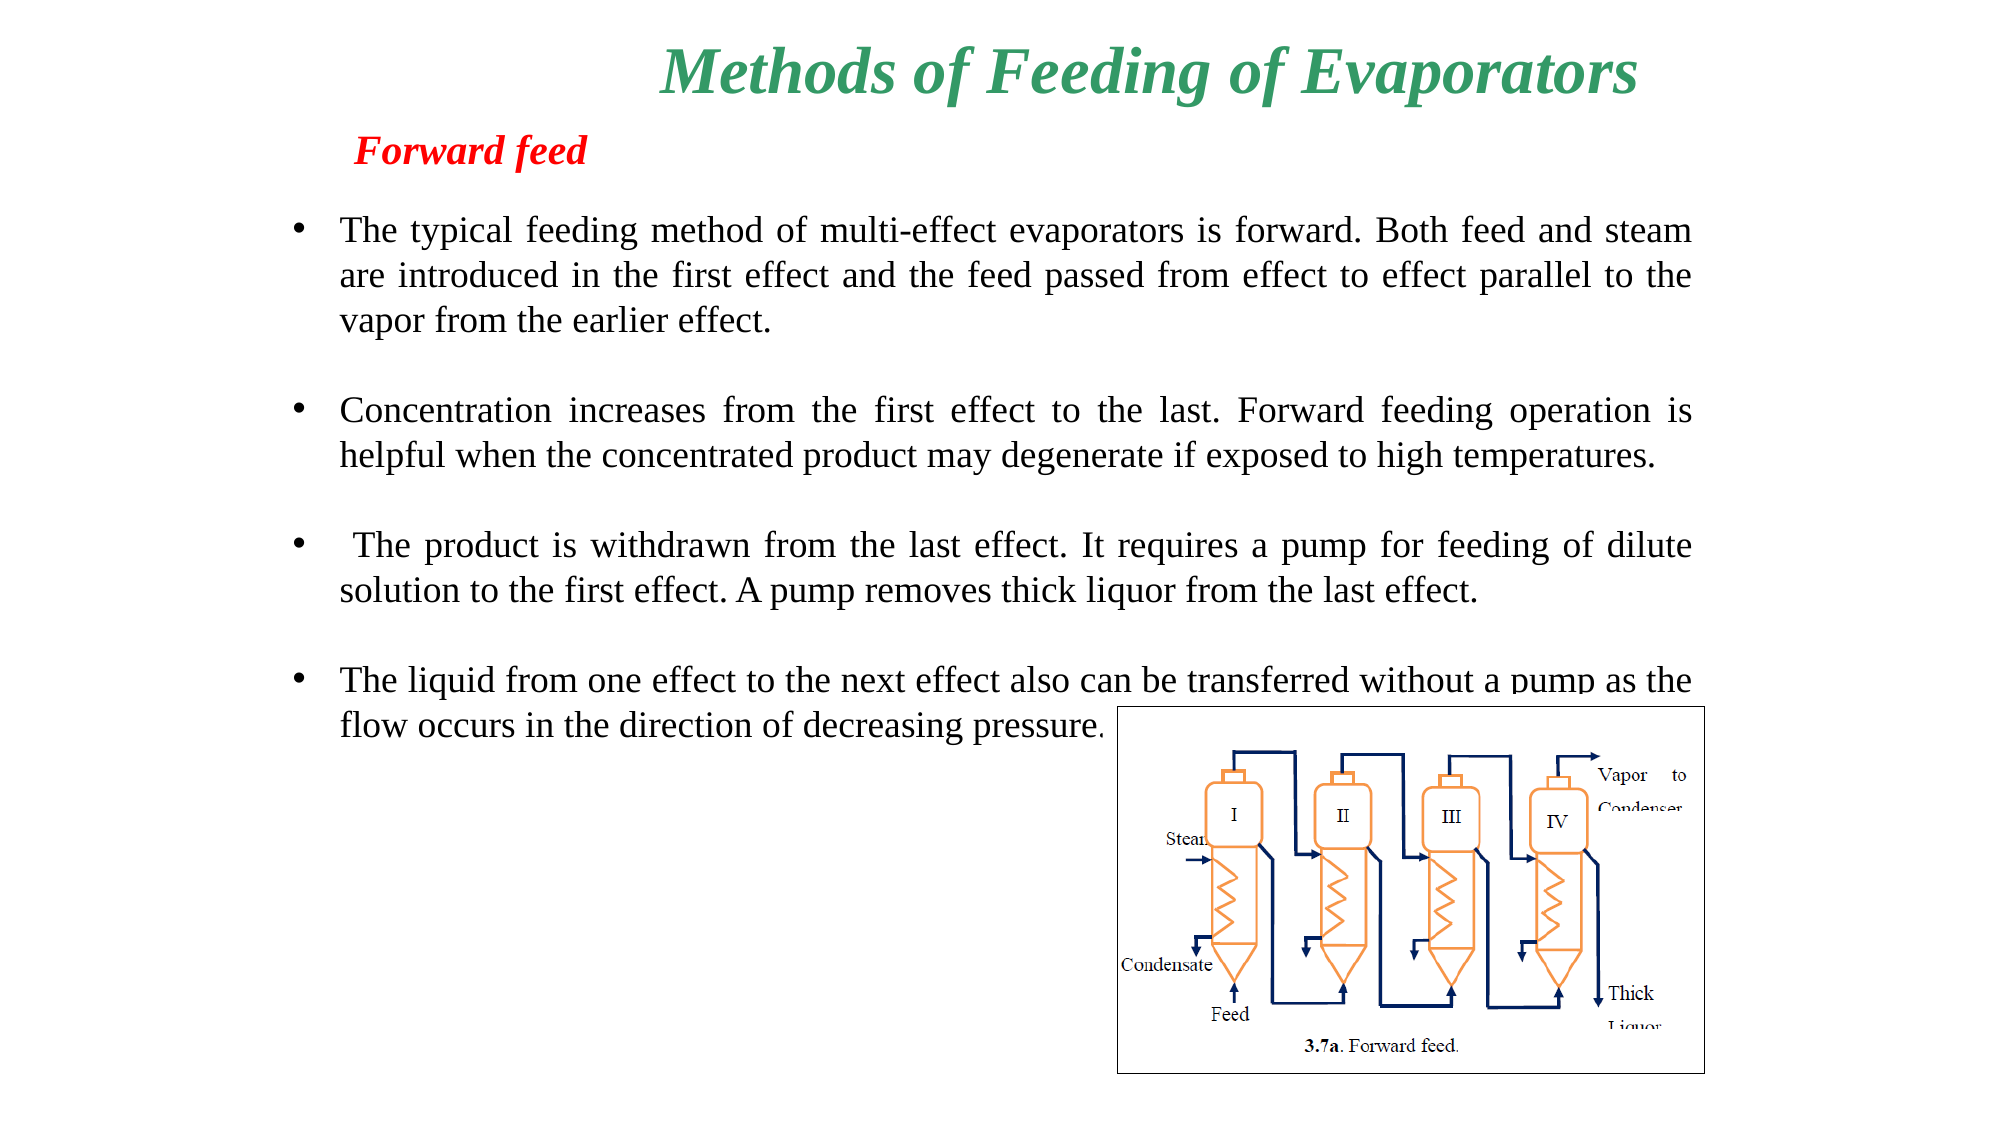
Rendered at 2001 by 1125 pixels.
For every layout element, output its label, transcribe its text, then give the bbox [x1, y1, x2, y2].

text_box The typical feeding method of multi-effect evaporators is forward. Both feed and steam are introduced in the first effect and the feed passed from effect to effect parallel to the vapor from the earlier effect. Concentration increases from the first effect to the last. Forward feeding operation is helpful when the concentrated product may degenerate if exposed to high temperatures. The product is withdrawn from the last effect. It requires a pump for feeding of dilute solution to the first effect. A pump removes thick liquor from the last effect. The liquid from one effect to the next effect also can be transferred without a pump as the flow occurs in the direction of decreasing pressure. [277, 197, 1710, 753]
picture [1102, 694, 1745, 1106]
text_box Forward feed [339, 115, 613, 180]
text_box Methods of Feeding of Evaporators [645, 19, 1710, 114]
